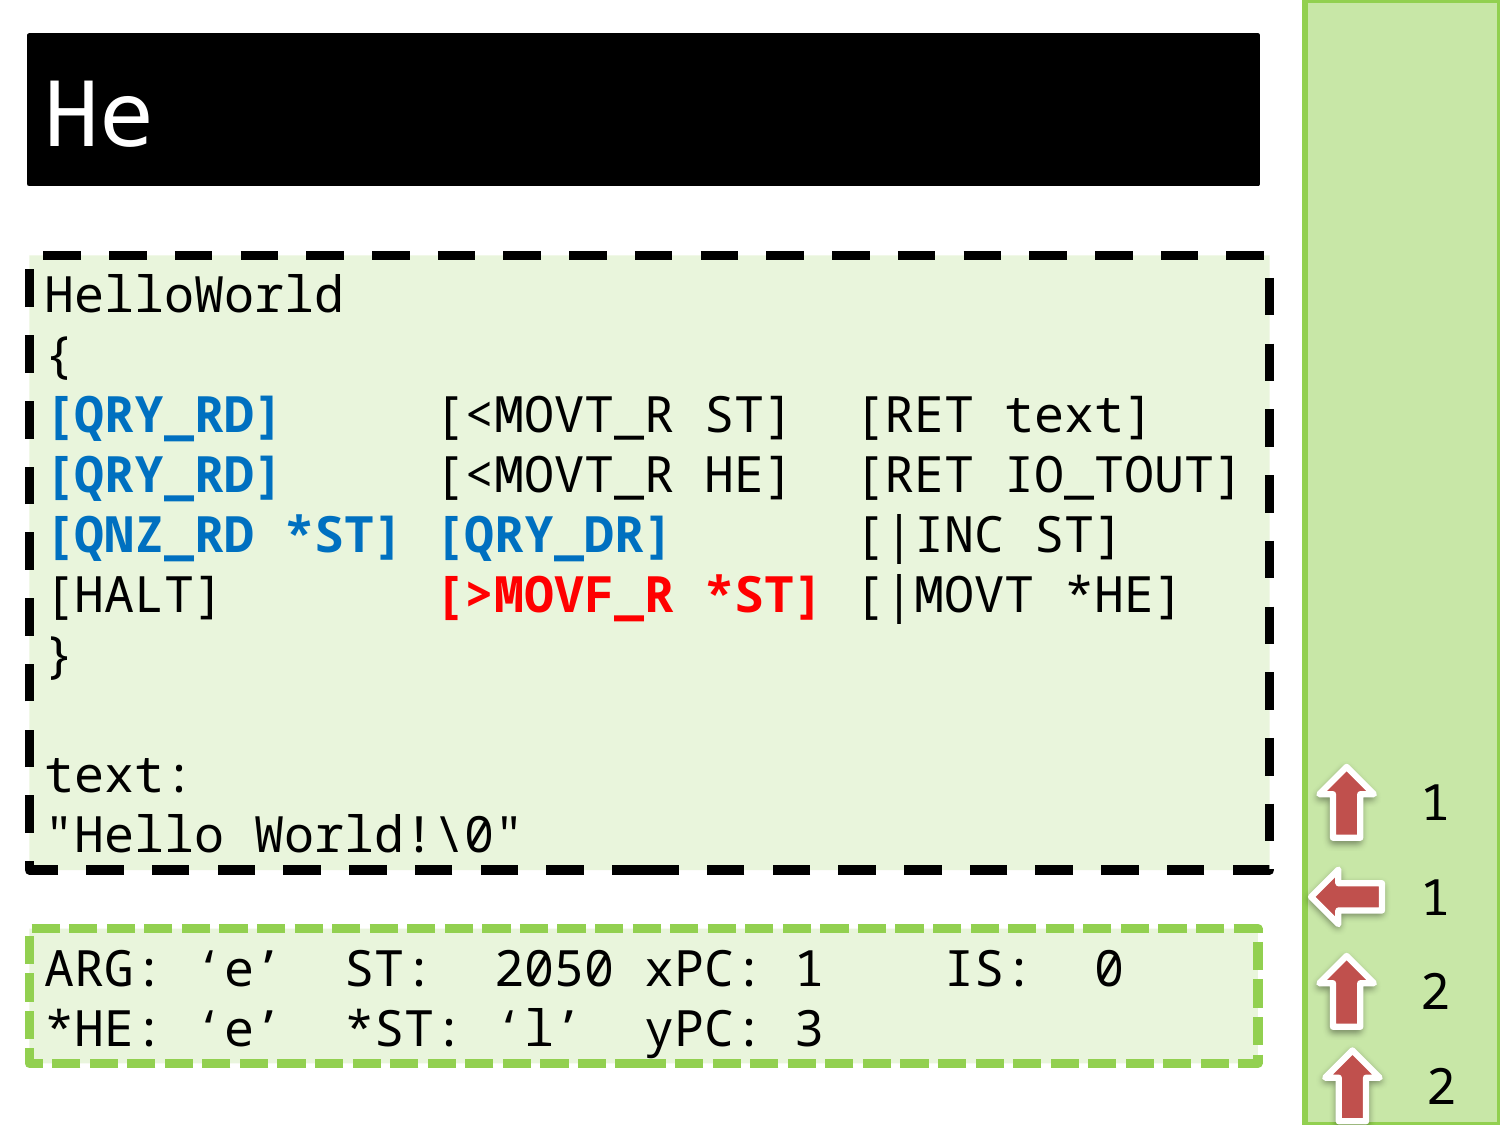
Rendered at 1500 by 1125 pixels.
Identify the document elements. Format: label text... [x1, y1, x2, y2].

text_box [1319, 951, 1495, 1029]
text_box [1303, 0, 1500, 1125]
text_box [1319, 762, 1495, 840]
text_box HelloWorld { [QRY_RD] [<MOVT_R ST] [RET text] [QRY_RD] [<MOVT_R HE] [RET IO_TOUT] [QNZ_RD *ST] [QRY_DR] [|INC ST] [HALT] [>MOVF_R *ST] [|MOVT *HE] } text: "Hello World!\0" [29, 255, 1270, 871]
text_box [1324, 1046, 1500, 1123]
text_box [1310, 857, 1495, 934]
text_box He [27, 33, 1260, 186]
text_box ARG: ‘e’ ST: 2050 xPC: 1 IS: 0 *HE: ‘e’ *ST: ‘l’ yPC: 3 [29, 928, 1258, 1064]
